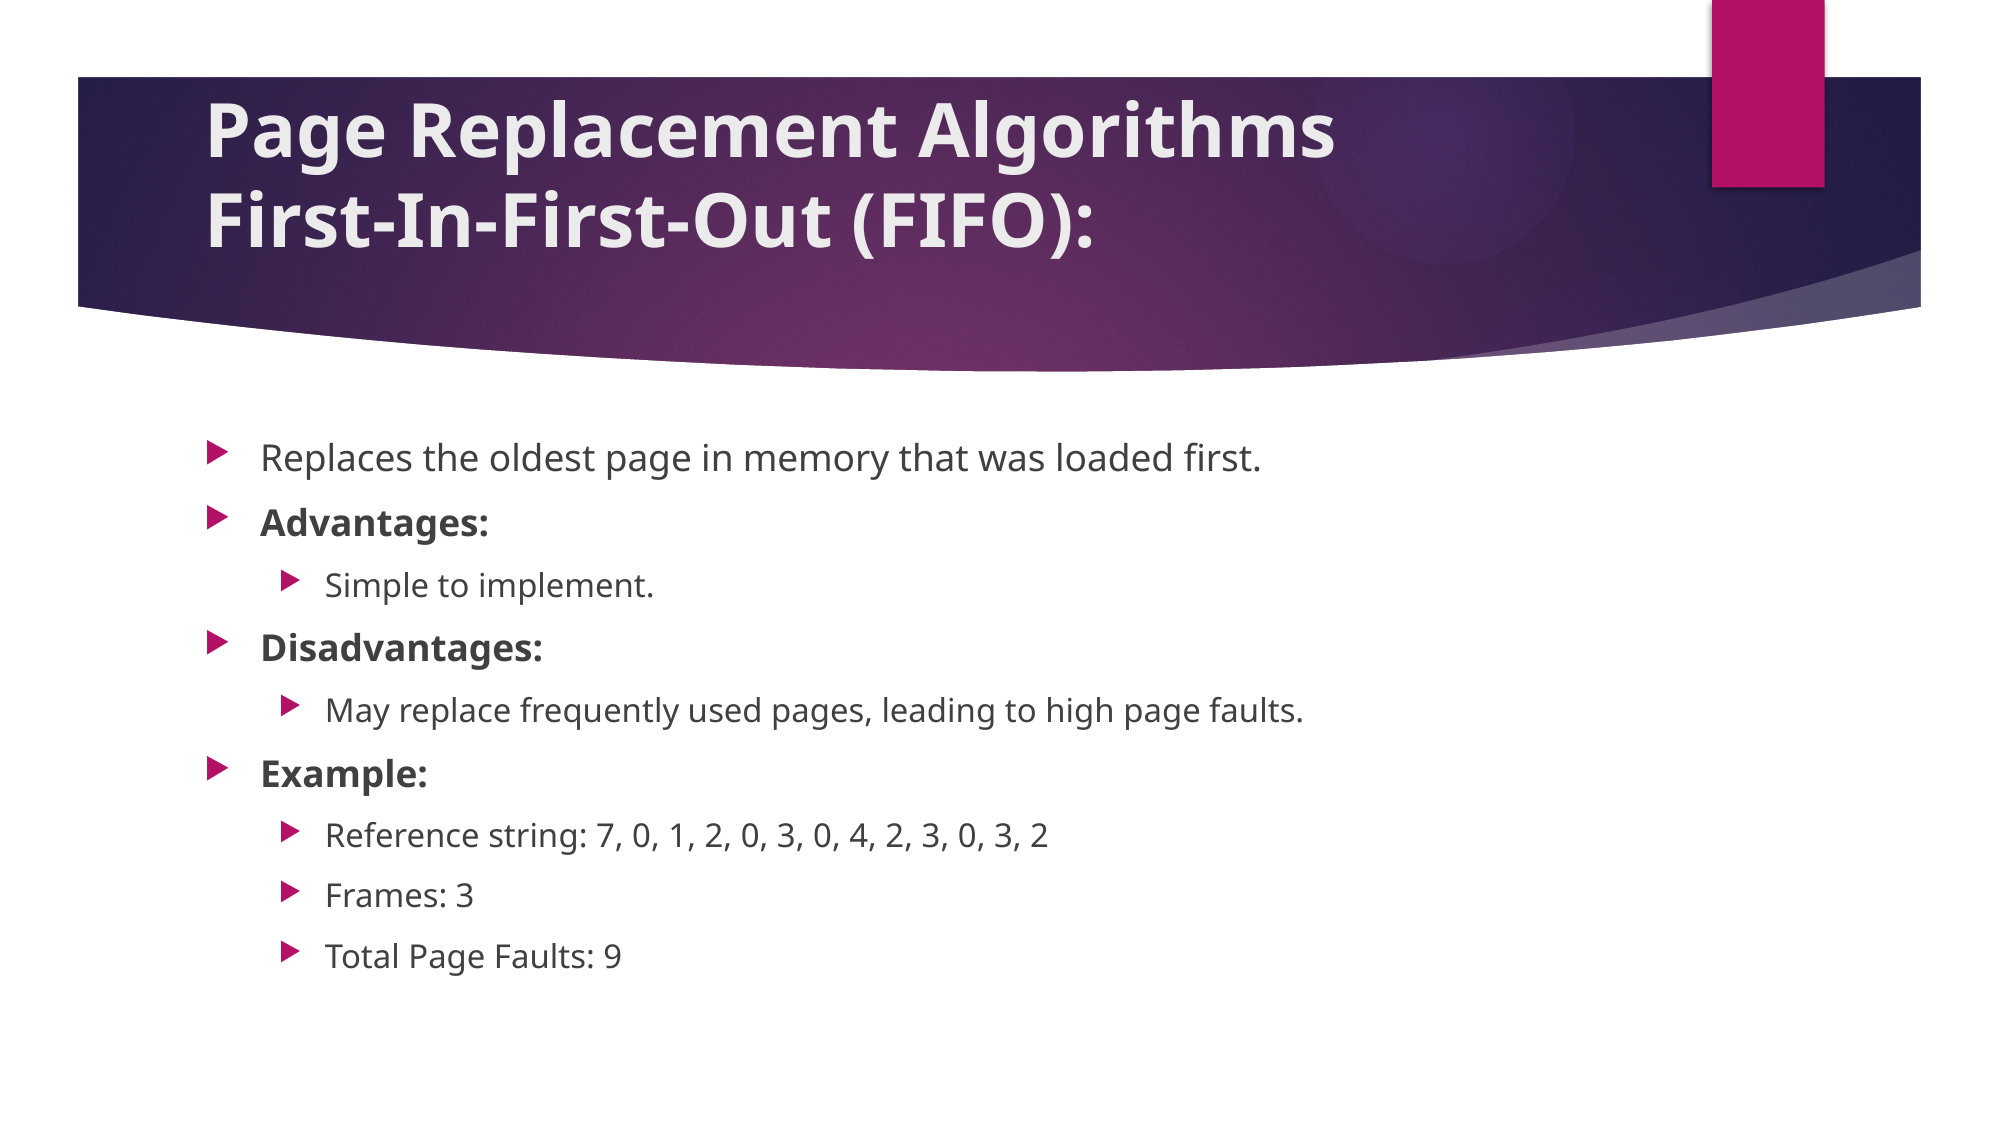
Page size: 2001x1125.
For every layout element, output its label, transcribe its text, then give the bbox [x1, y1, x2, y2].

list Replaces the oldest page in memory that was loaded first. Advantages: Simple to implement. Disadvantages: May replace frequently used pages, leading to high page faults. Example: Reference string: 7, 0, 1, 2, 0, 3, 0, 4, 2, 3, 0, 3, 2 Frames: 3 Total Page Faults: 9 [189, 427, 1638, 988]
title Page Replacement Algorithms First-In-First-Out (FIFO): [189, 159, 1627, 276]
